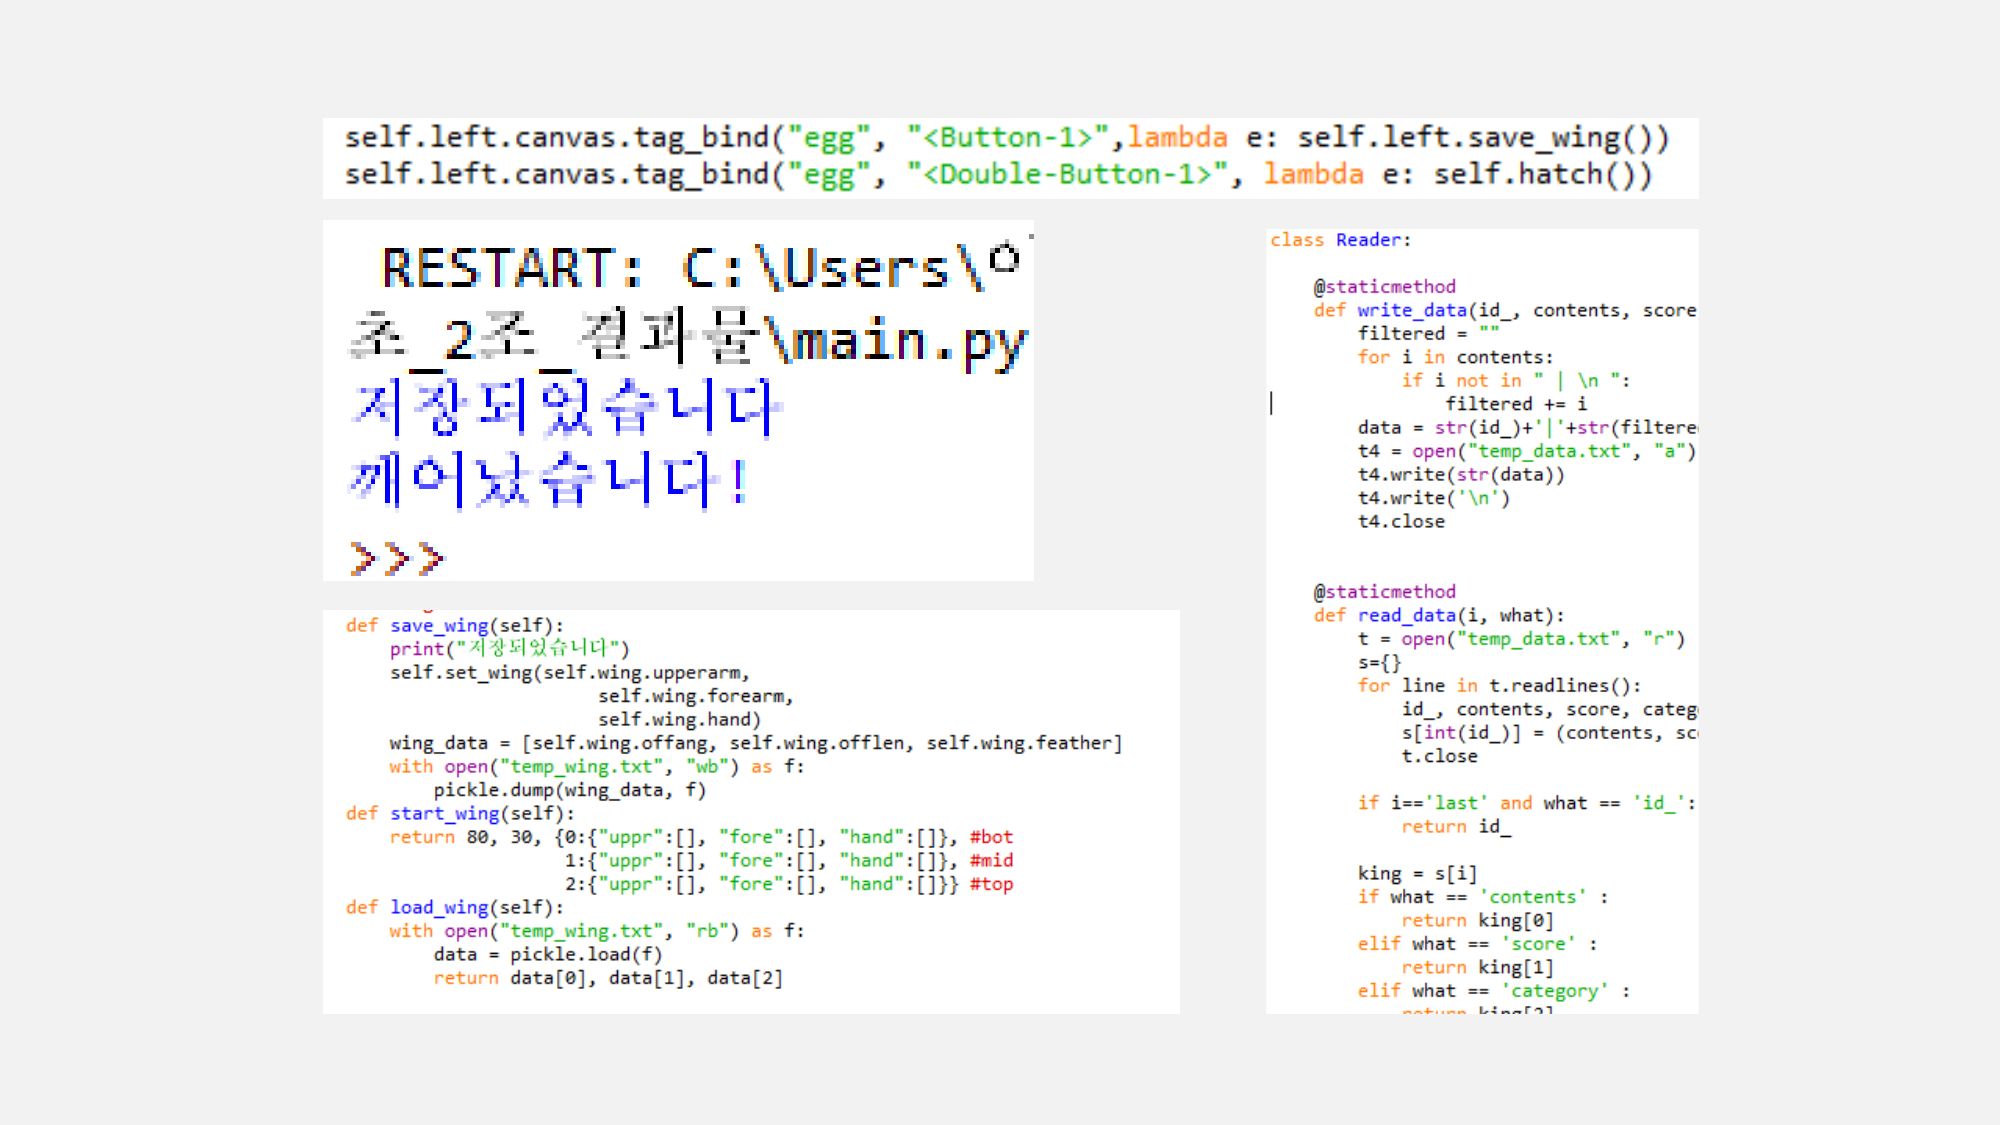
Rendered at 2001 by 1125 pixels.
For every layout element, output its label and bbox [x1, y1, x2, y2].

picture [323, 118, 1699, 199]
picture [323, 220, 1035, 581]
picture [323, 610, 1180, 1014]
picture [1266, 229, 1699, 1014]
